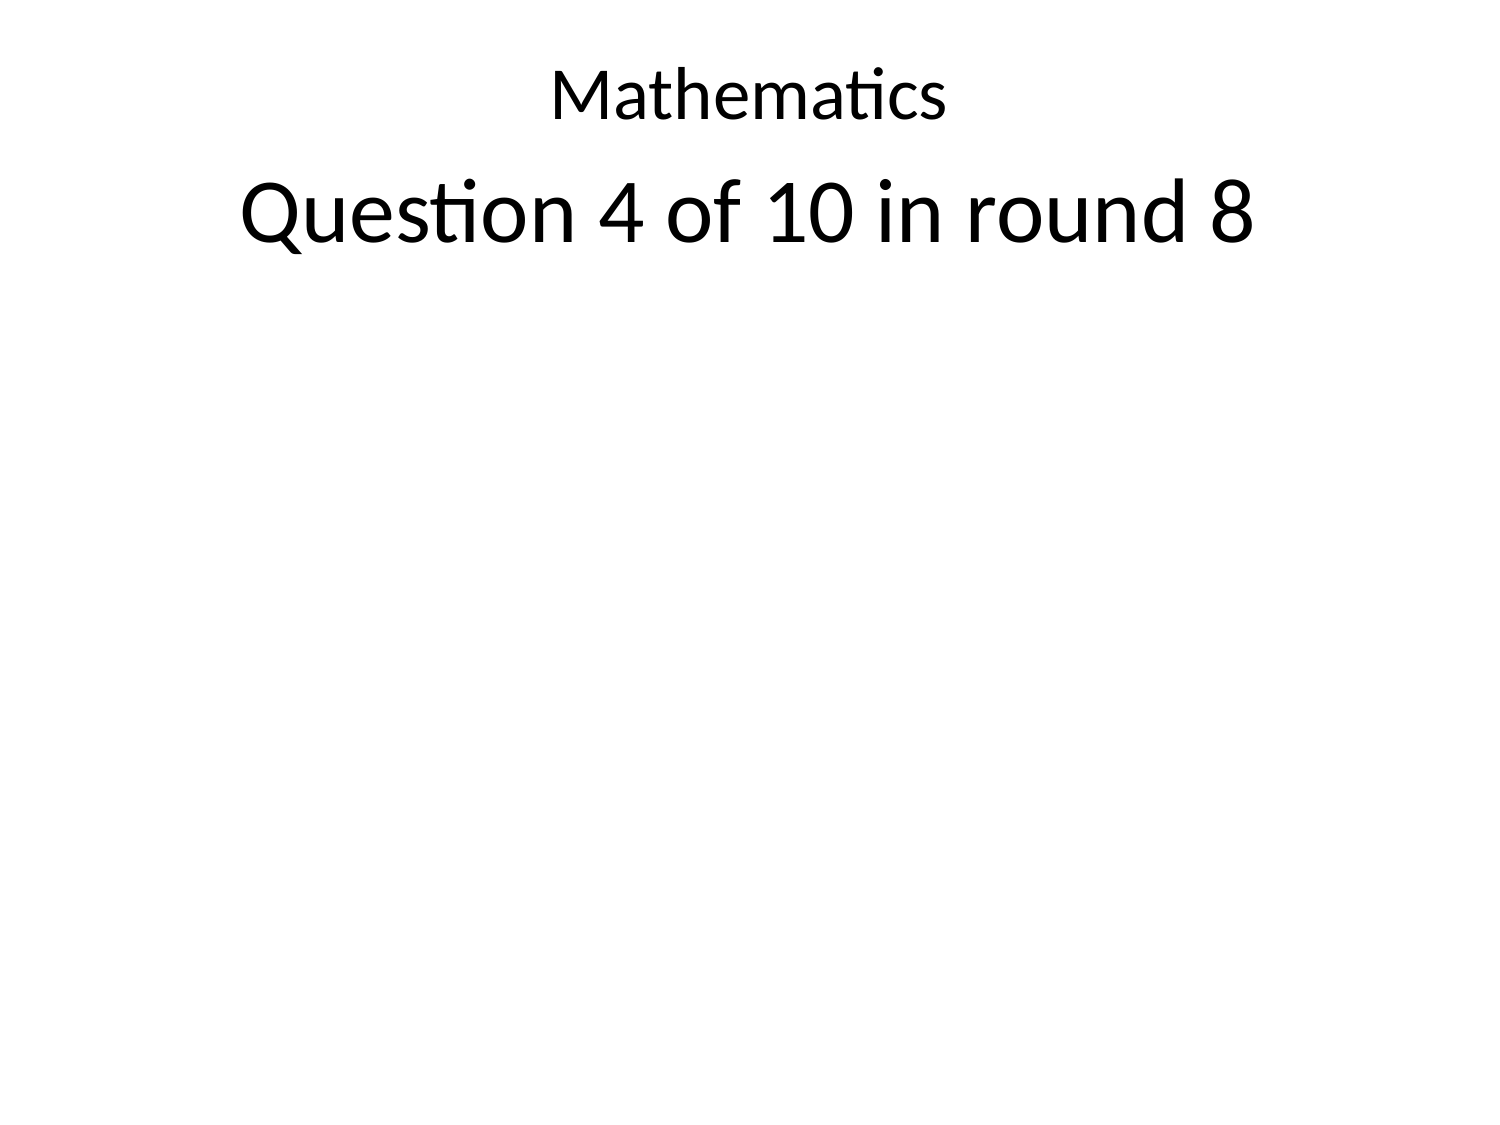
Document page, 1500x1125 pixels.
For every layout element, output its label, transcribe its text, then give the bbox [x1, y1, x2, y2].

text_box Mathematics [35, 37, 1463, 143]
text_box Question 4 of 10 in round 8 [35, 143, 1463, 765]
